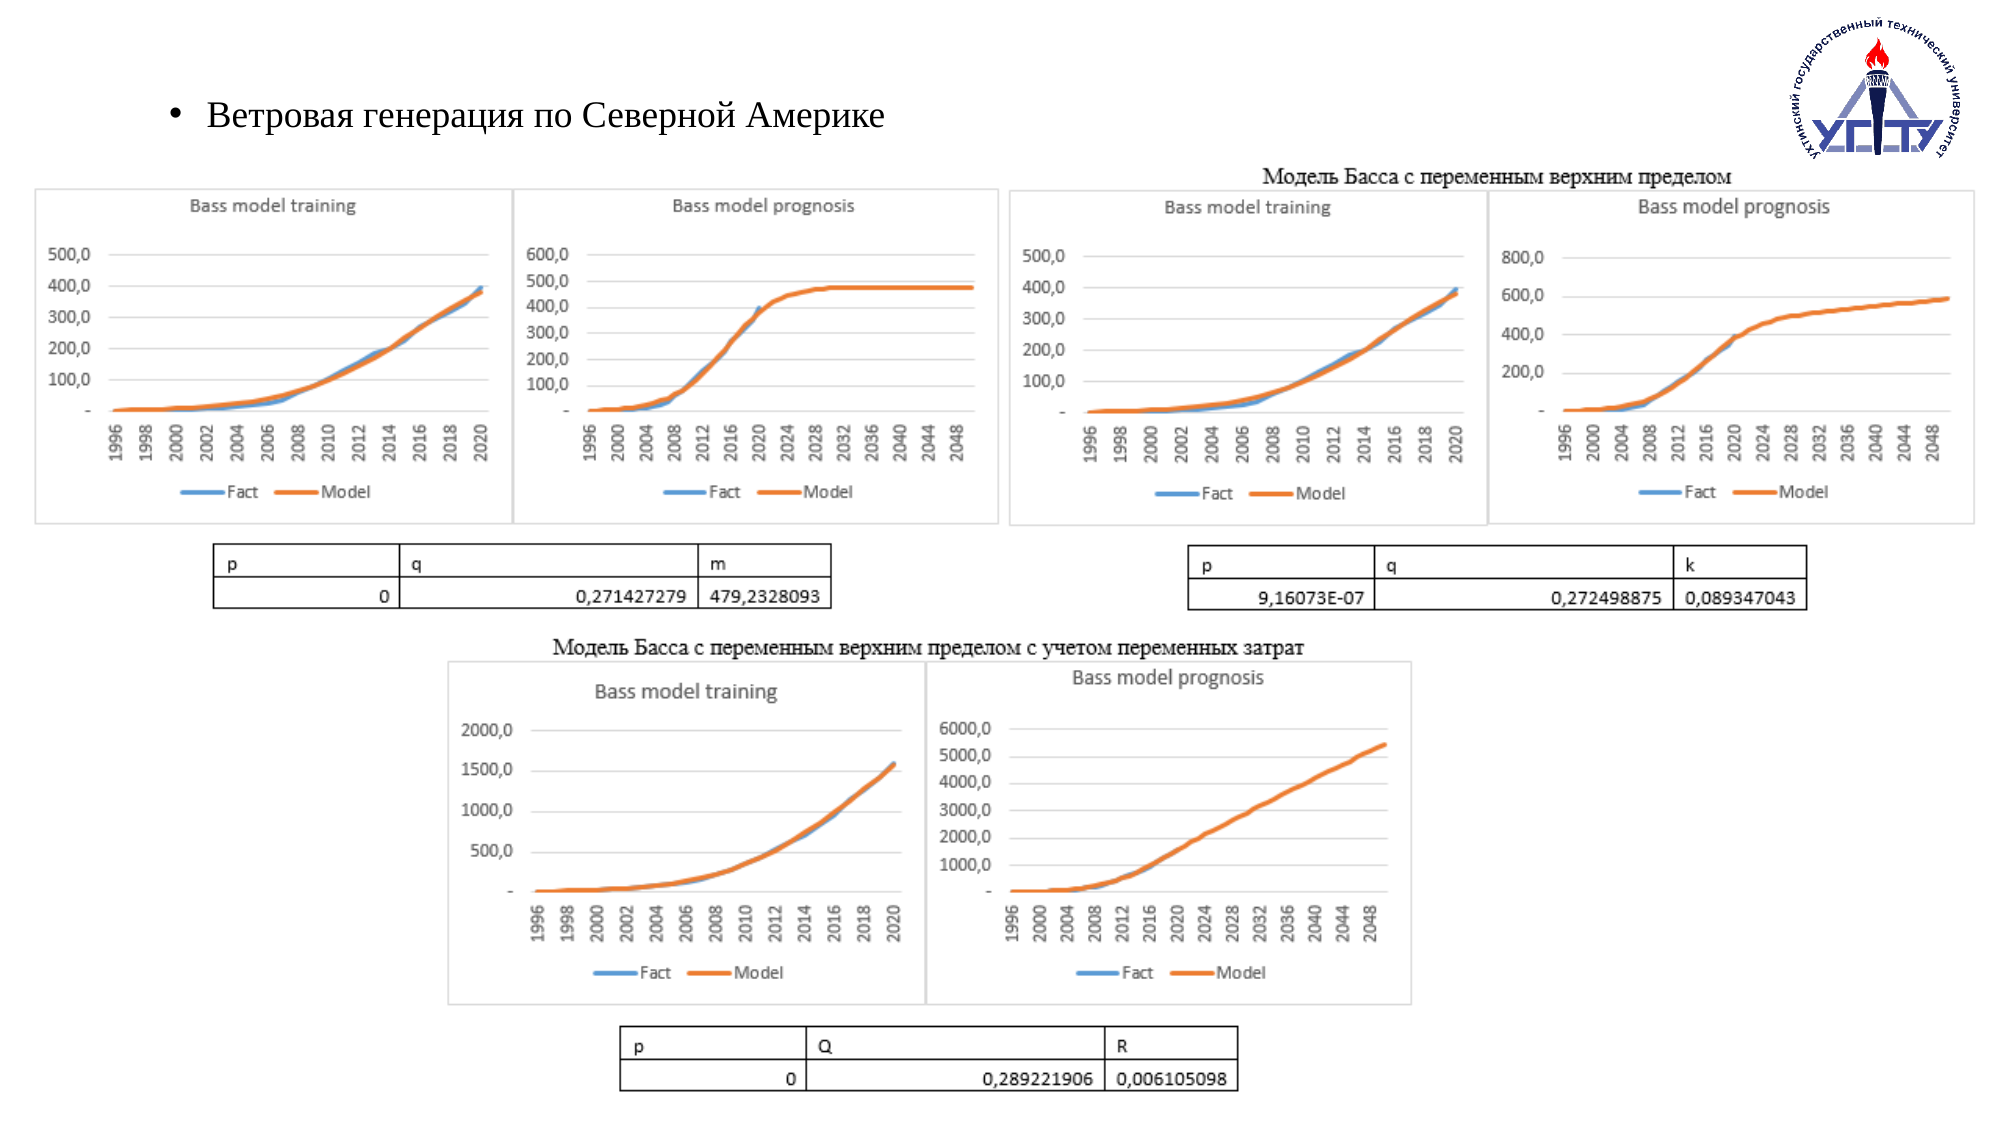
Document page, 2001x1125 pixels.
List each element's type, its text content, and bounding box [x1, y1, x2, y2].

text_box Ветровая генерация по Северной Америке [154, 82, 1800, 143]
subtitle [107, 625, 1800, 1006]
picture [27, 7, 2000, 618]
subtitle [107, 82, 1800, 182]
picture [442, 633, 1417, 1098]
